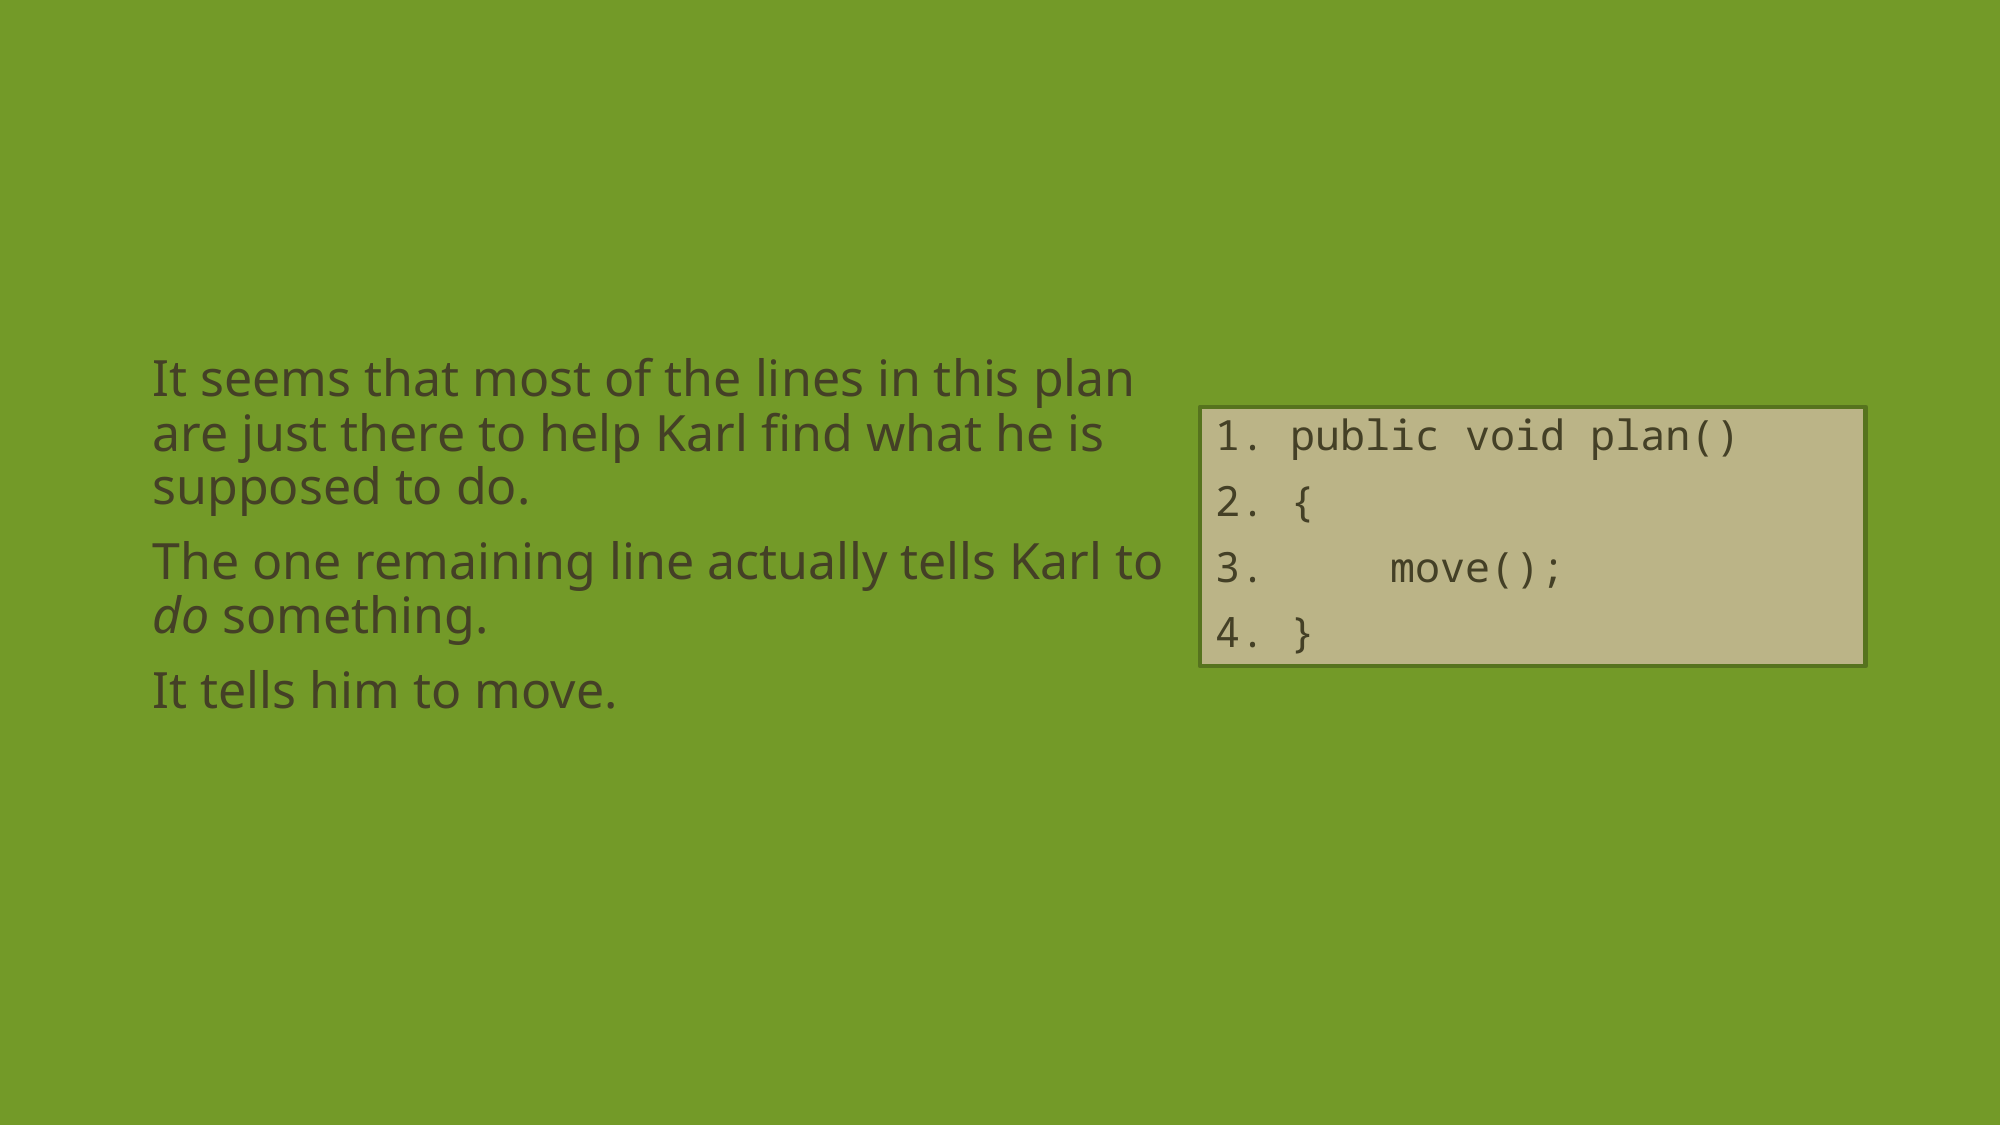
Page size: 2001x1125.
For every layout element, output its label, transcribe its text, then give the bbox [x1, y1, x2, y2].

list It seems that most of the lines in this plan are just there to help Karl find what he is supposed to do. The one remaining line actually tells Karl to do something. It tells him to move. [137, 59, 1200, 1014]
text_box 1. public void plan() 2. { 3. move(); 4. } [1200, 406, 1866, 667]
